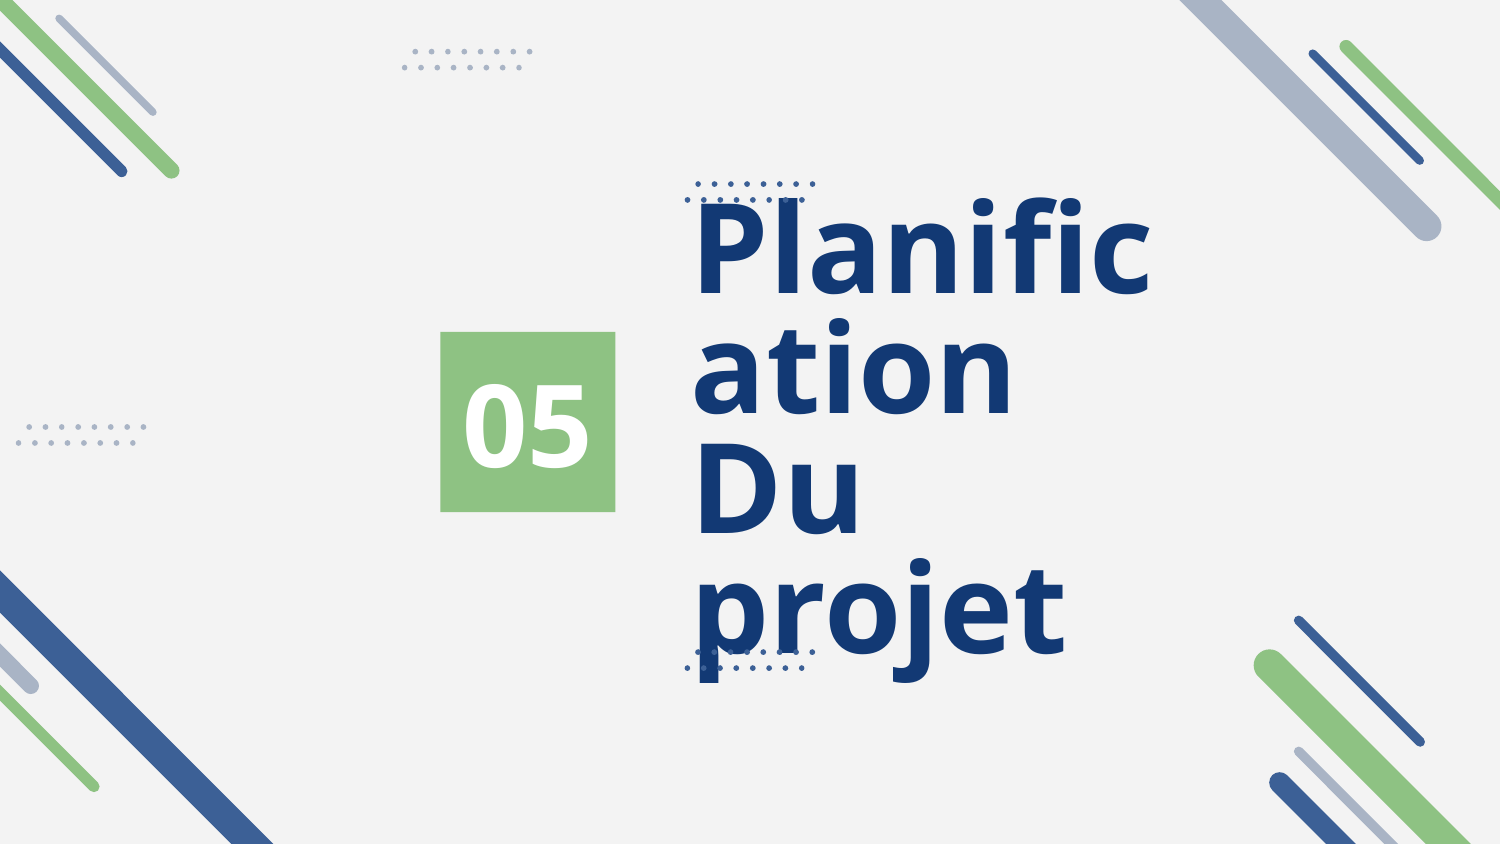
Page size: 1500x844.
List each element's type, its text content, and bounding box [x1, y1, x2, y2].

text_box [684, 648, 816, 672]
title Planification Du projet [675, 313, 1214, 562]
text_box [684, 180, 816, 204]
title 05 [440, 331, 616, 513]
